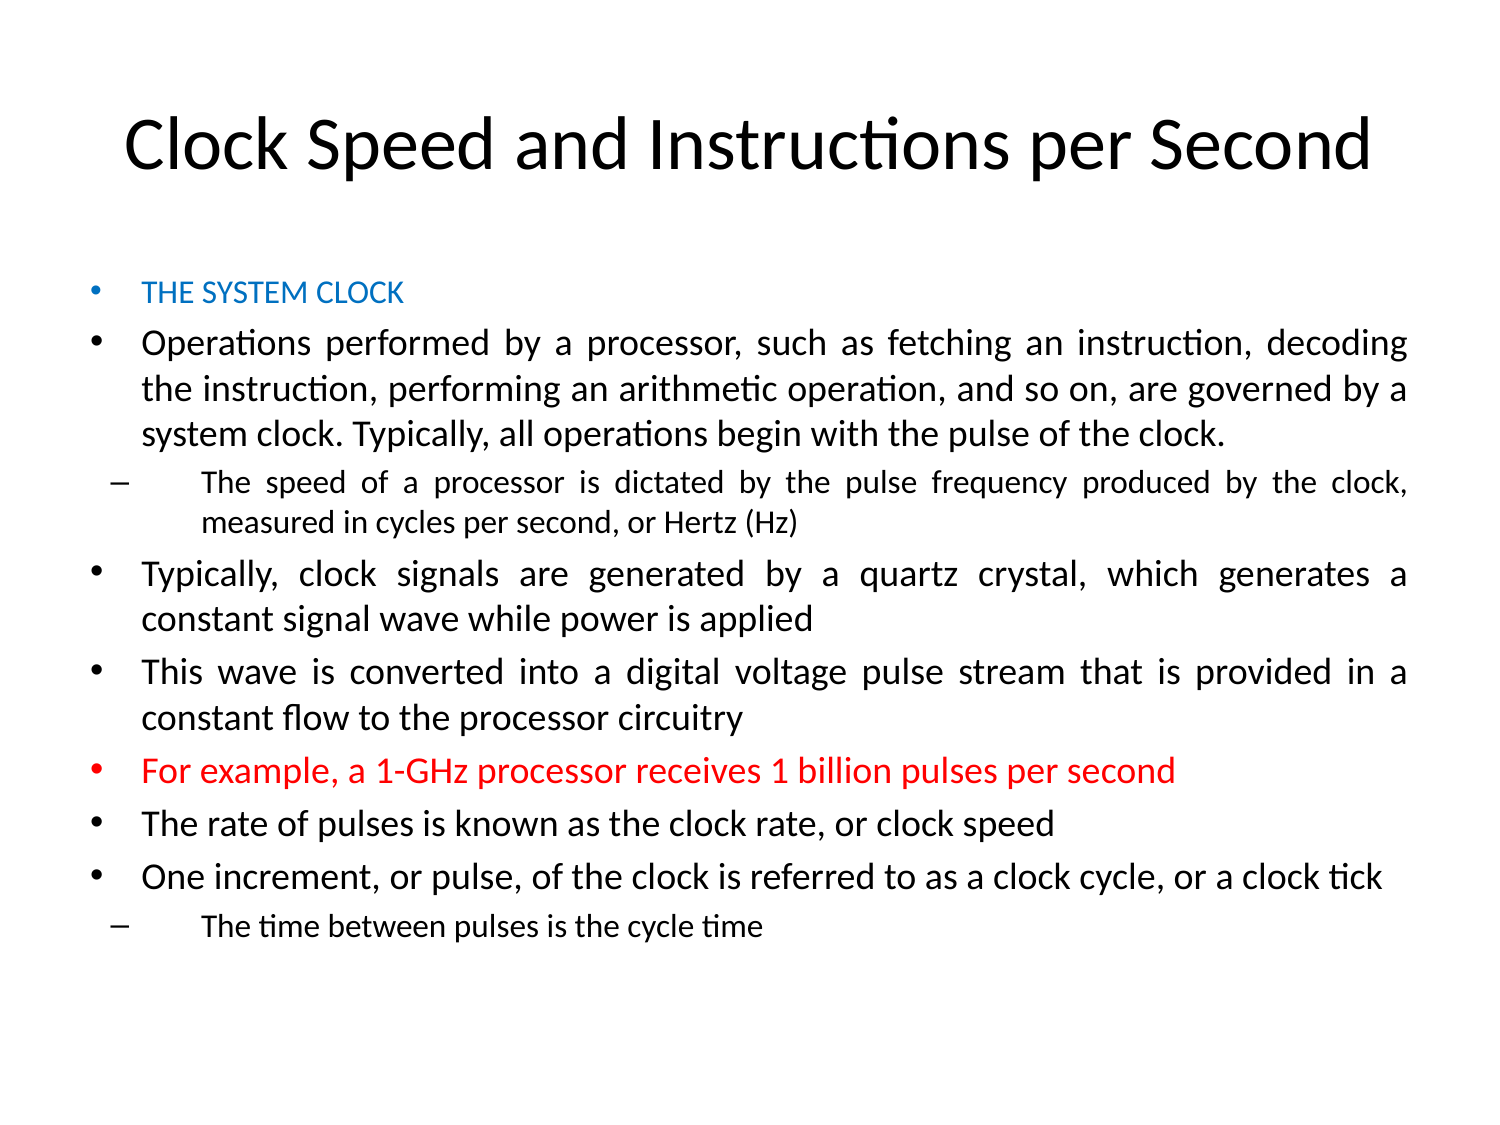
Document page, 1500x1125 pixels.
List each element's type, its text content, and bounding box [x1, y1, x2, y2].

title Clock Speed and Instructions per Second [75, 45, 1425, 233]
list THE SYSTEM CLOCK Operations performed by a processor, such as fetching an instruction, decoding the instruction, performing an arithmetic operation, and so on, are governed by a system clock. Typically, all operations begin with the pulse of the clock. The speed of a processor is dictated by the pulse frequency produced by the clock, measured in cycles per second, or Hertz (Hz) Typically, clock signals are generated by a quartz crystal, which generates a constant signal wave while power is applied This wave is converted into a digital voltage pulse stream that is provided in a constant flow to the processor circuitry For example, a 1-GHz processor receives 1 billion pulses per second The rate of pulses is known as the clock rate, or clock speed One increment, or pulse, of the clock is referred to as a clock cycle, or a clock tick The time between pulses is the cycle time [75, 262, 1425, 1005]
